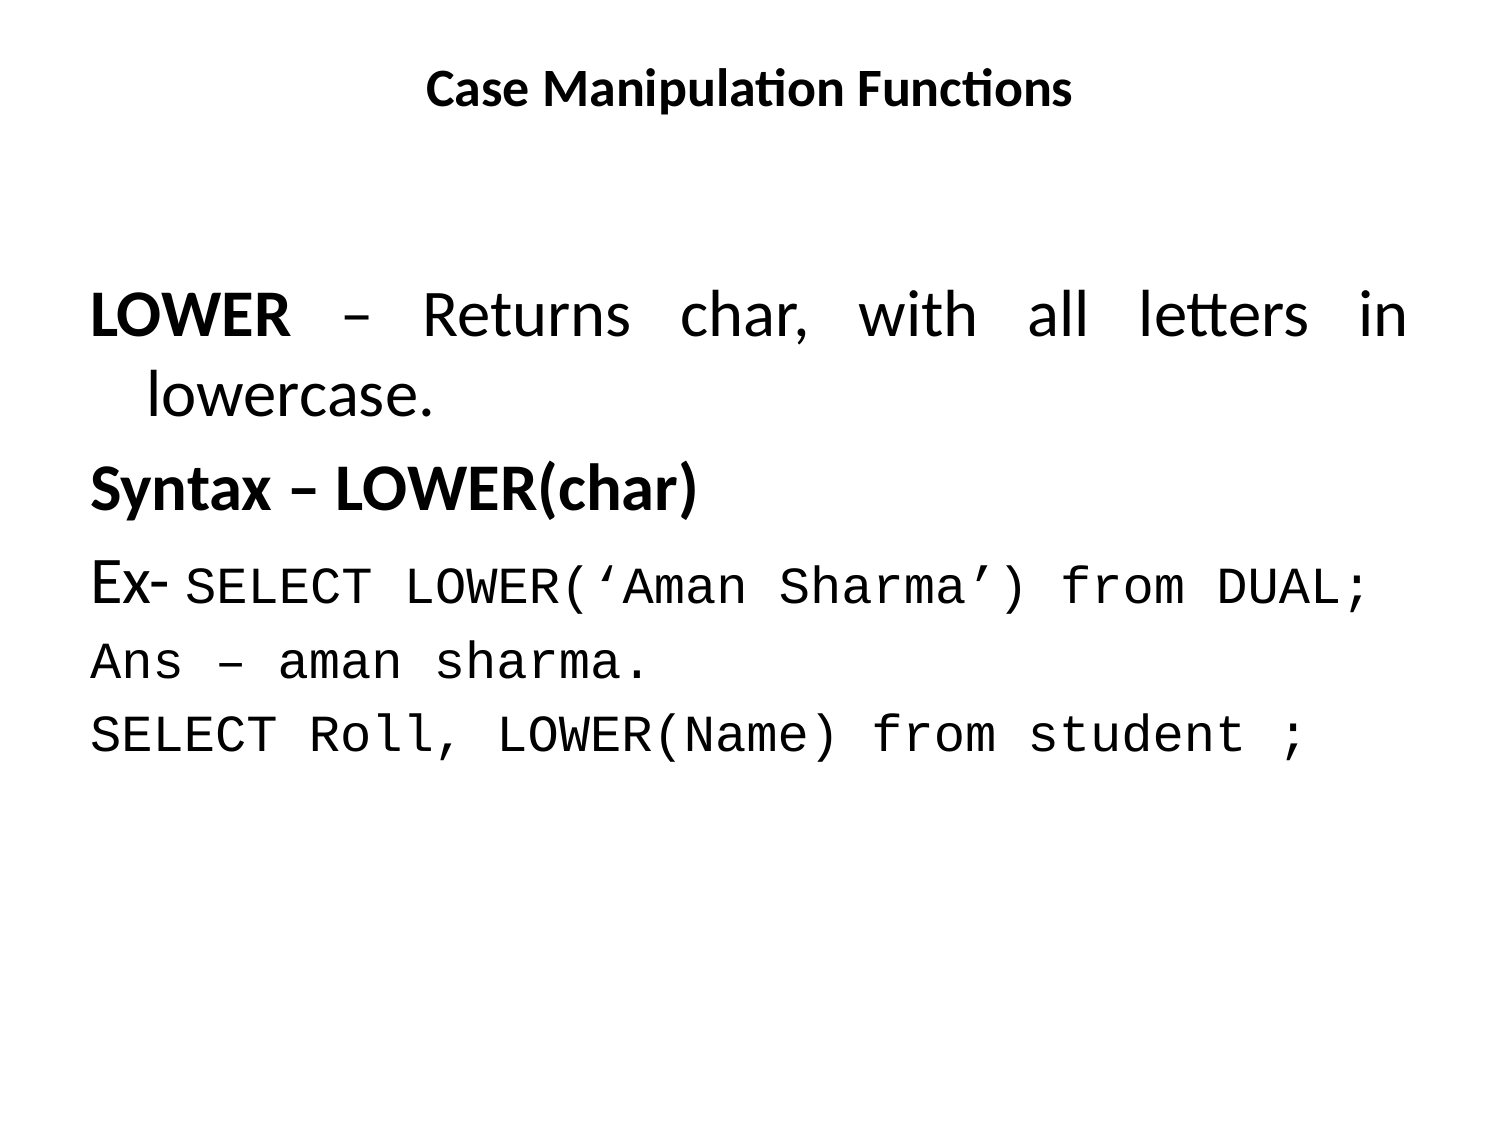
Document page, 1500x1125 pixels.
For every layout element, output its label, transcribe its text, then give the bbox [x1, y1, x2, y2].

list LOWER – Returns char, with all letters in lowercase. Syntax – LOWER(char) Ex- SELECT LOWER(‘Aman Sharma’) from DUAL; Ans – aman sharma. SELECT Roll, LOWER(Name) from student ; [75, 262, 1425, 1005]
title Case Manipulation Functions [75, 45, 1425, 125]
